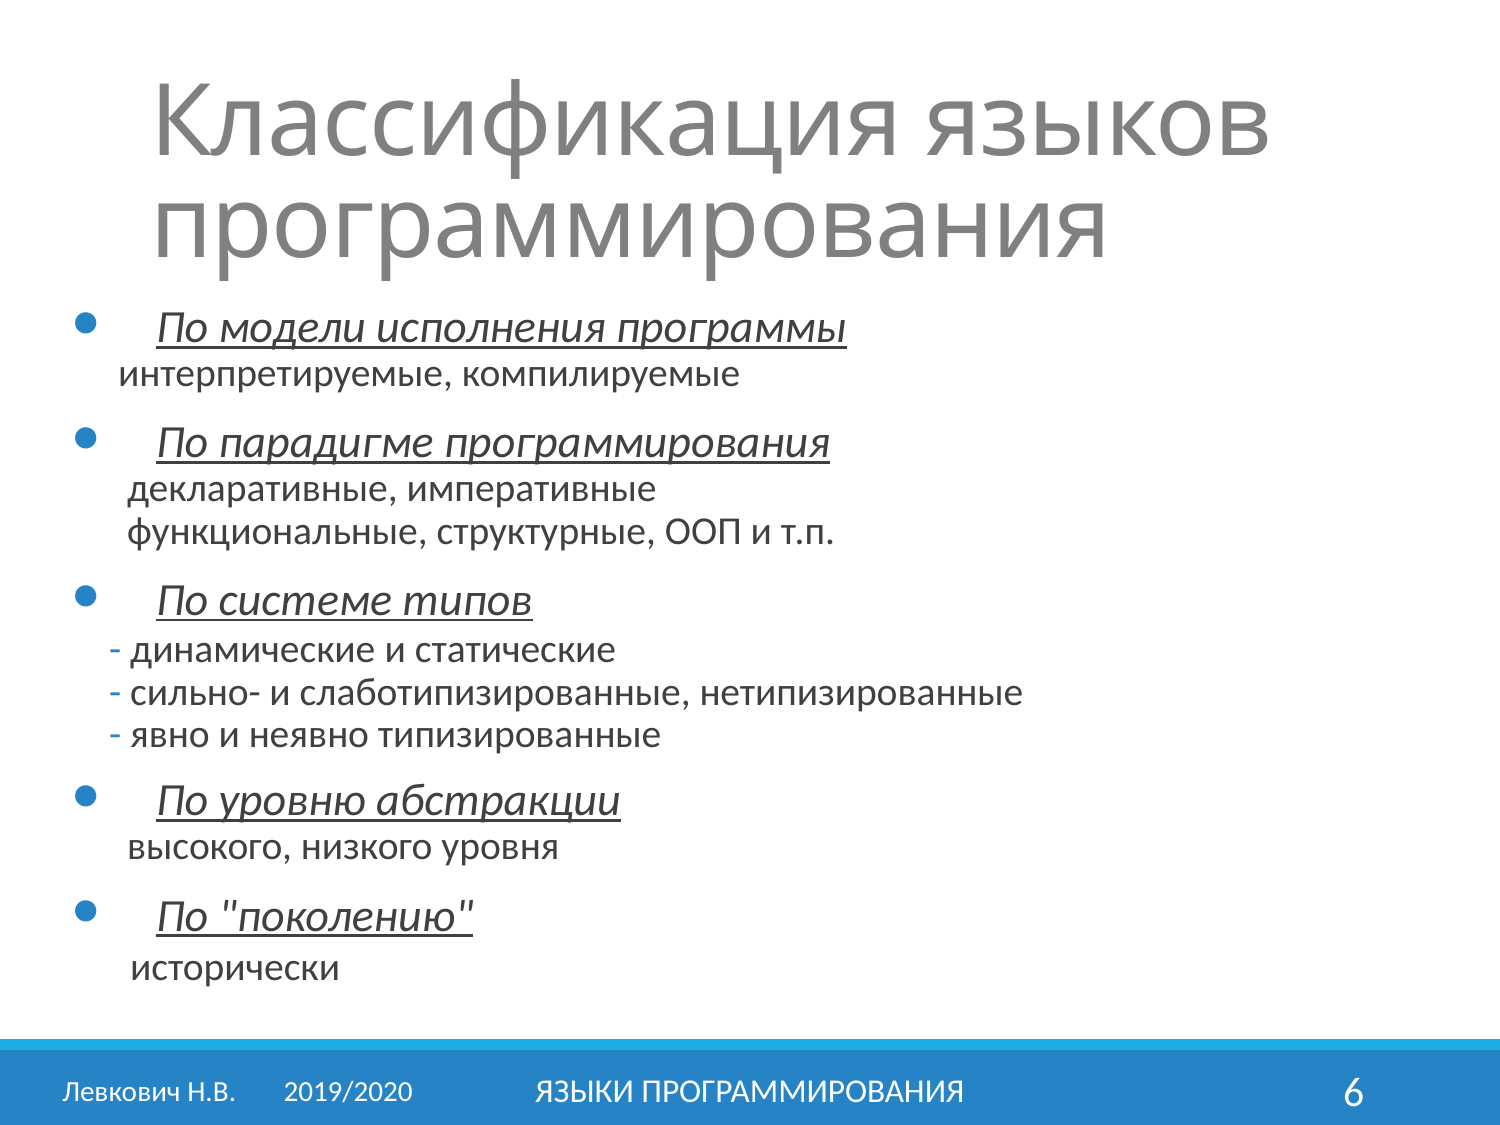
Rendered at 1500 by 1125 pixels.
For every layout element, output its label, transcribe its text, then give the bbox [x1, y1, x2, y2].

footer Языки программирования [453, 1059, 1047, 1120]
title Классификация языков программирования [135, 47, 1373, 285]
slide_number 6 [1218, 1059, 1380, 1120]
slide_number Левкович Н.В. 2019/2020 [47, 1059, 440, 1120]
list По модели исполнения программы интерпретируемые, компилируемые По парадигме программирования декларативные, императивные функциональные, структурные, ООП и т.п. По системе типов - динамические и статические - сильно- и слаботипизированные, нетипизированные - явно и неявно типизированные По уровню абстракции высокого, низкого уровня По "поколению" исторически [71, 295, 1416, 1000]
